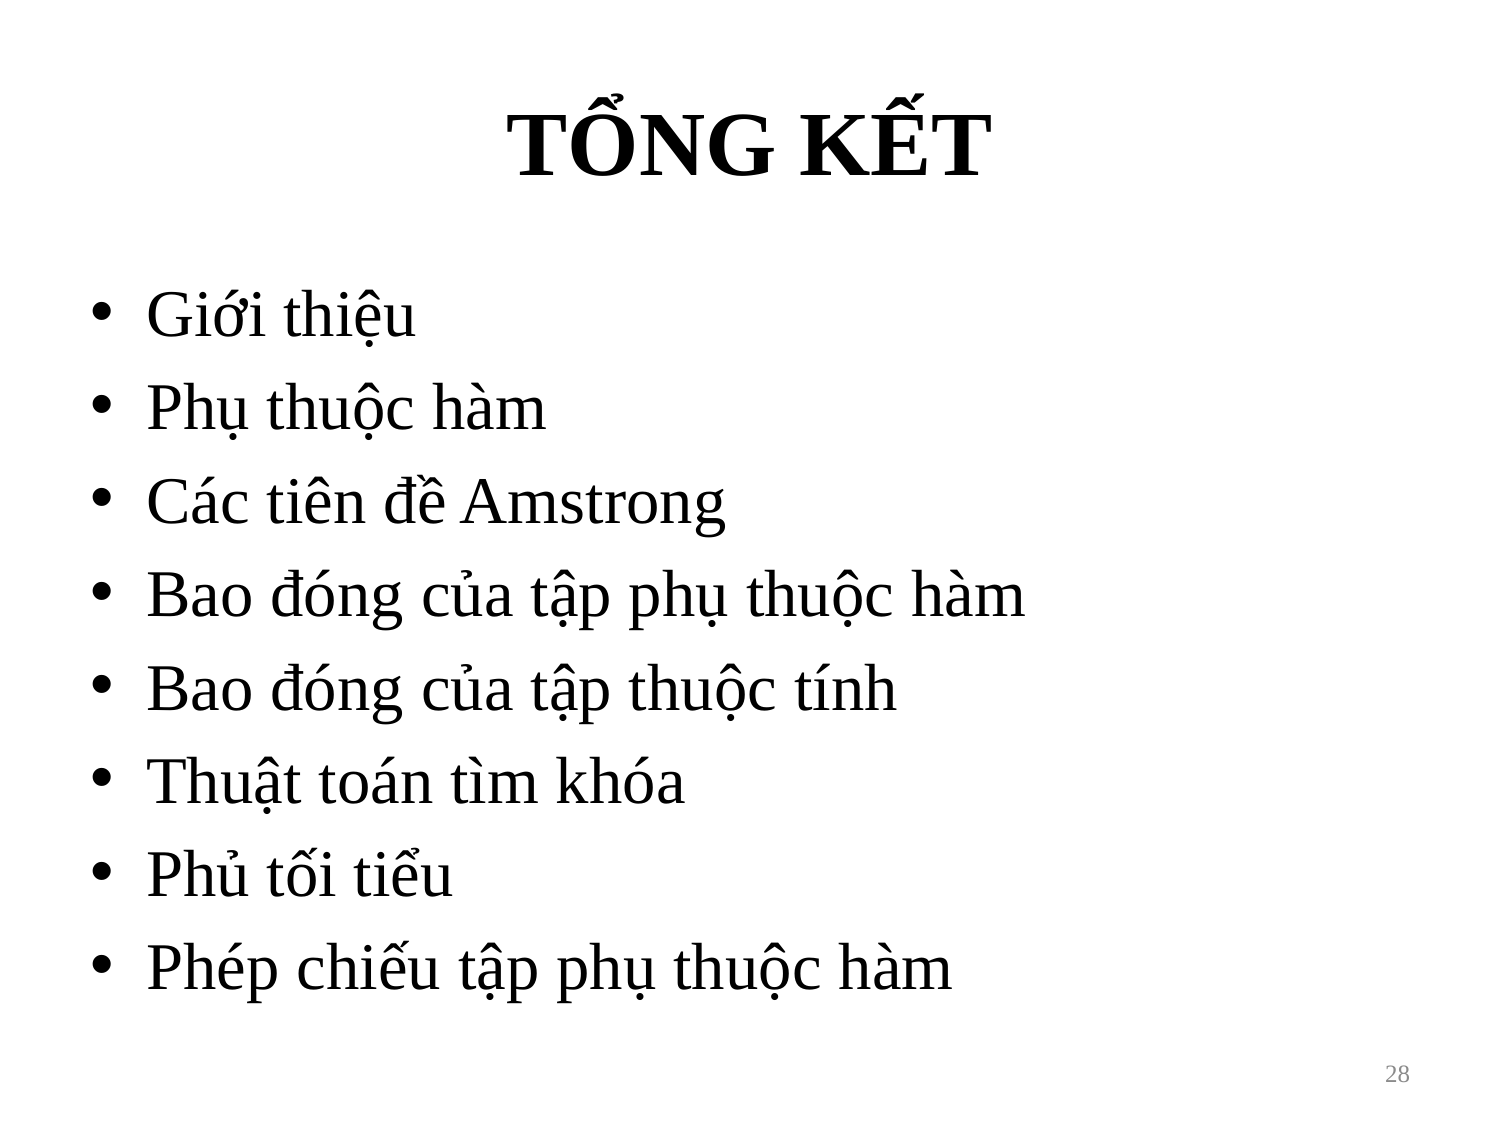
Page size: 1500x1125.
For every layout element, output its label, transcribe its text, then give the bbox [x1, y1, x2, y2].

title TỔNG KẾT [74, 44, 1426, 233]
slide_number 28 [1074, 1042, 1425, 1103]
list Giới thiệu Phụ thuộc hàm Các tiên đề Amstrong Bao đóng của tập phụ thuộc hàm Bao đóng của tập thuộc tính Thuật toán tìm khóa Phủ tối tiểu Phép chiếu tập phụ thuộc hàm [74, 262, 1426, 1006]
